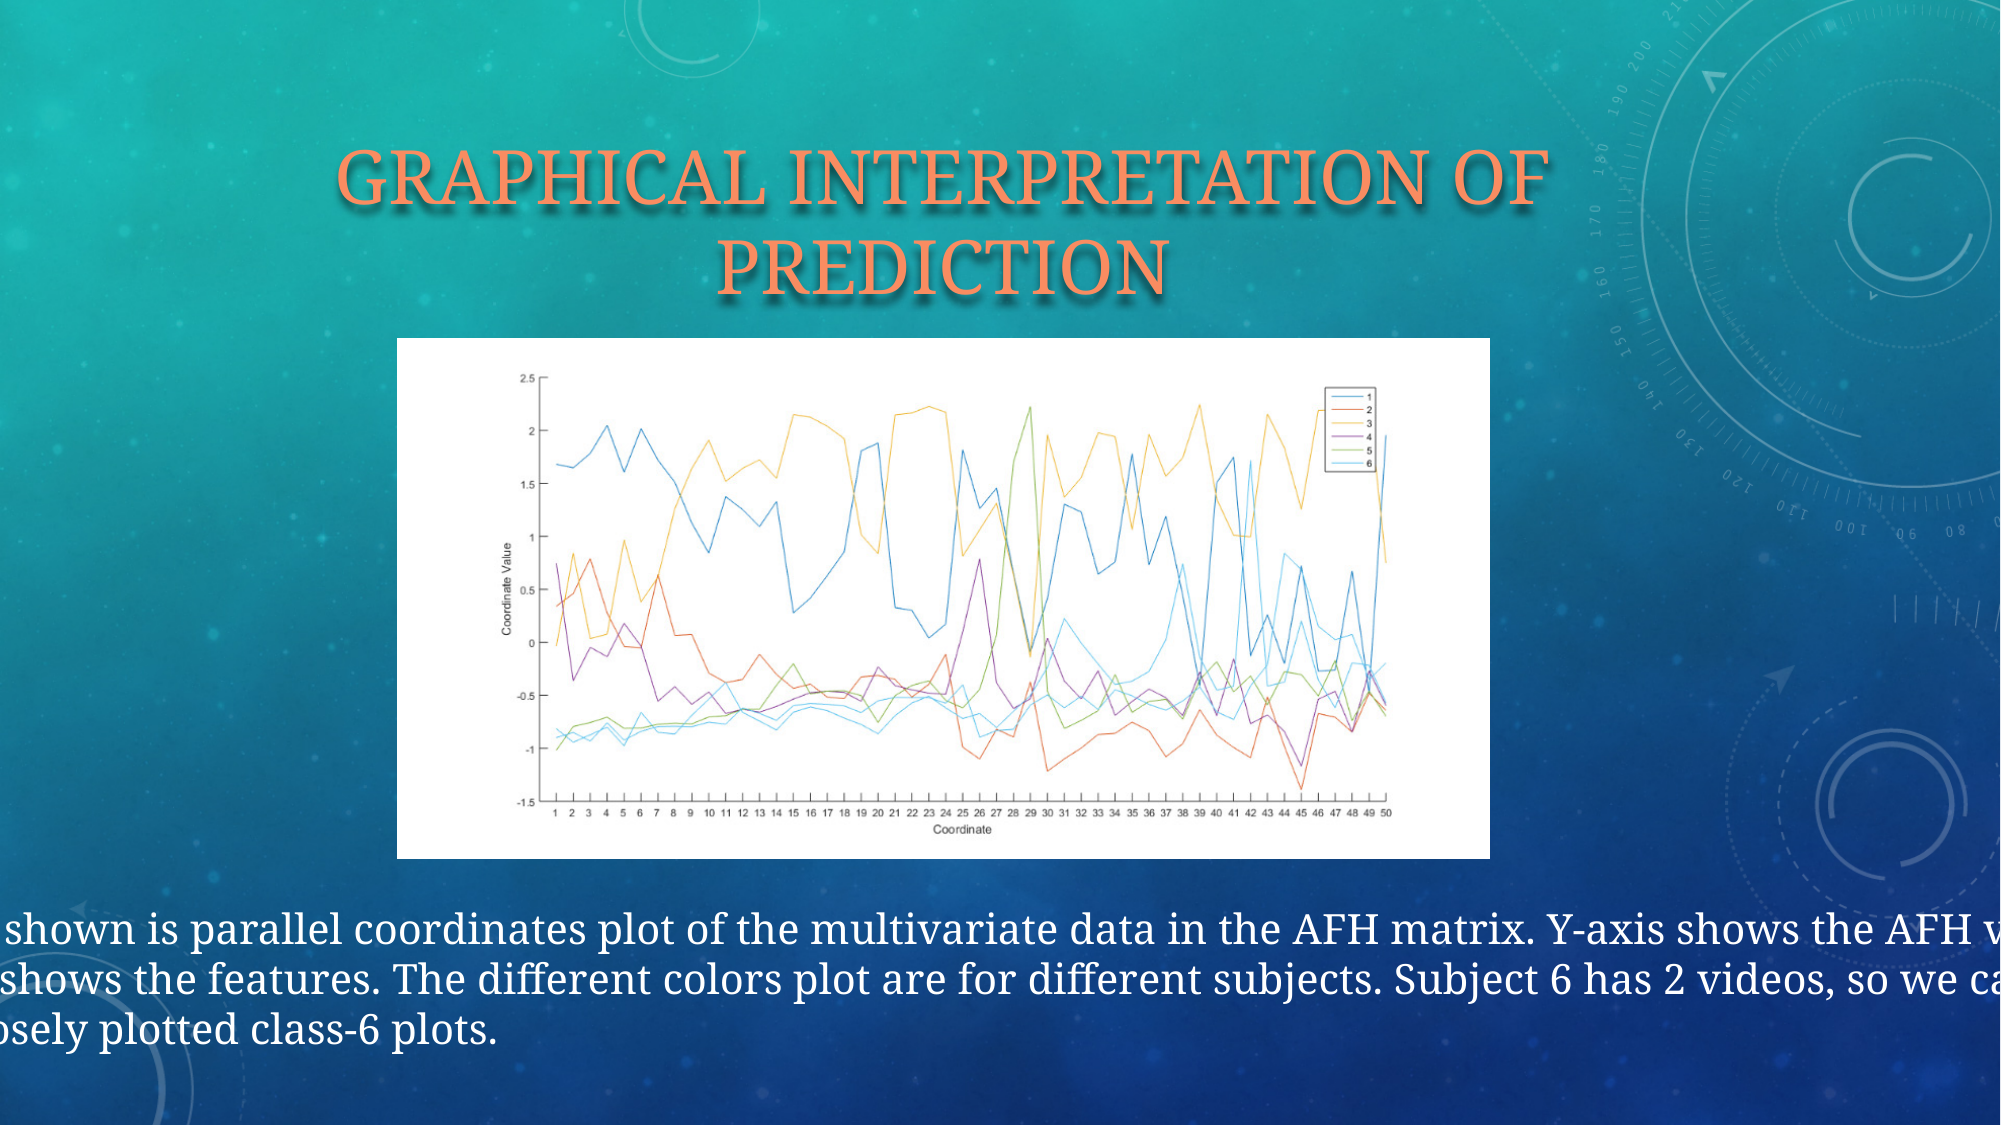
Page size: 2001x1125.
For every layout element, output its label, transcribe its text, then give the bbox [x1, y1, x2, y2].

title Graphical interpretation of prediction [112, 99, 1775, 339]
picture [0, 0, 2001, 1125]
text_box Above shown is parallel coordinates plot of the multivariate data in the AFH matrix. Y-axis shows the AFH values, and X-axis shows the features. The different colors plot are for different subjects. Subject 6 has 2 videos, so we can see two closely plotted class-6 plots. [0, 895, 2000, 1061]
